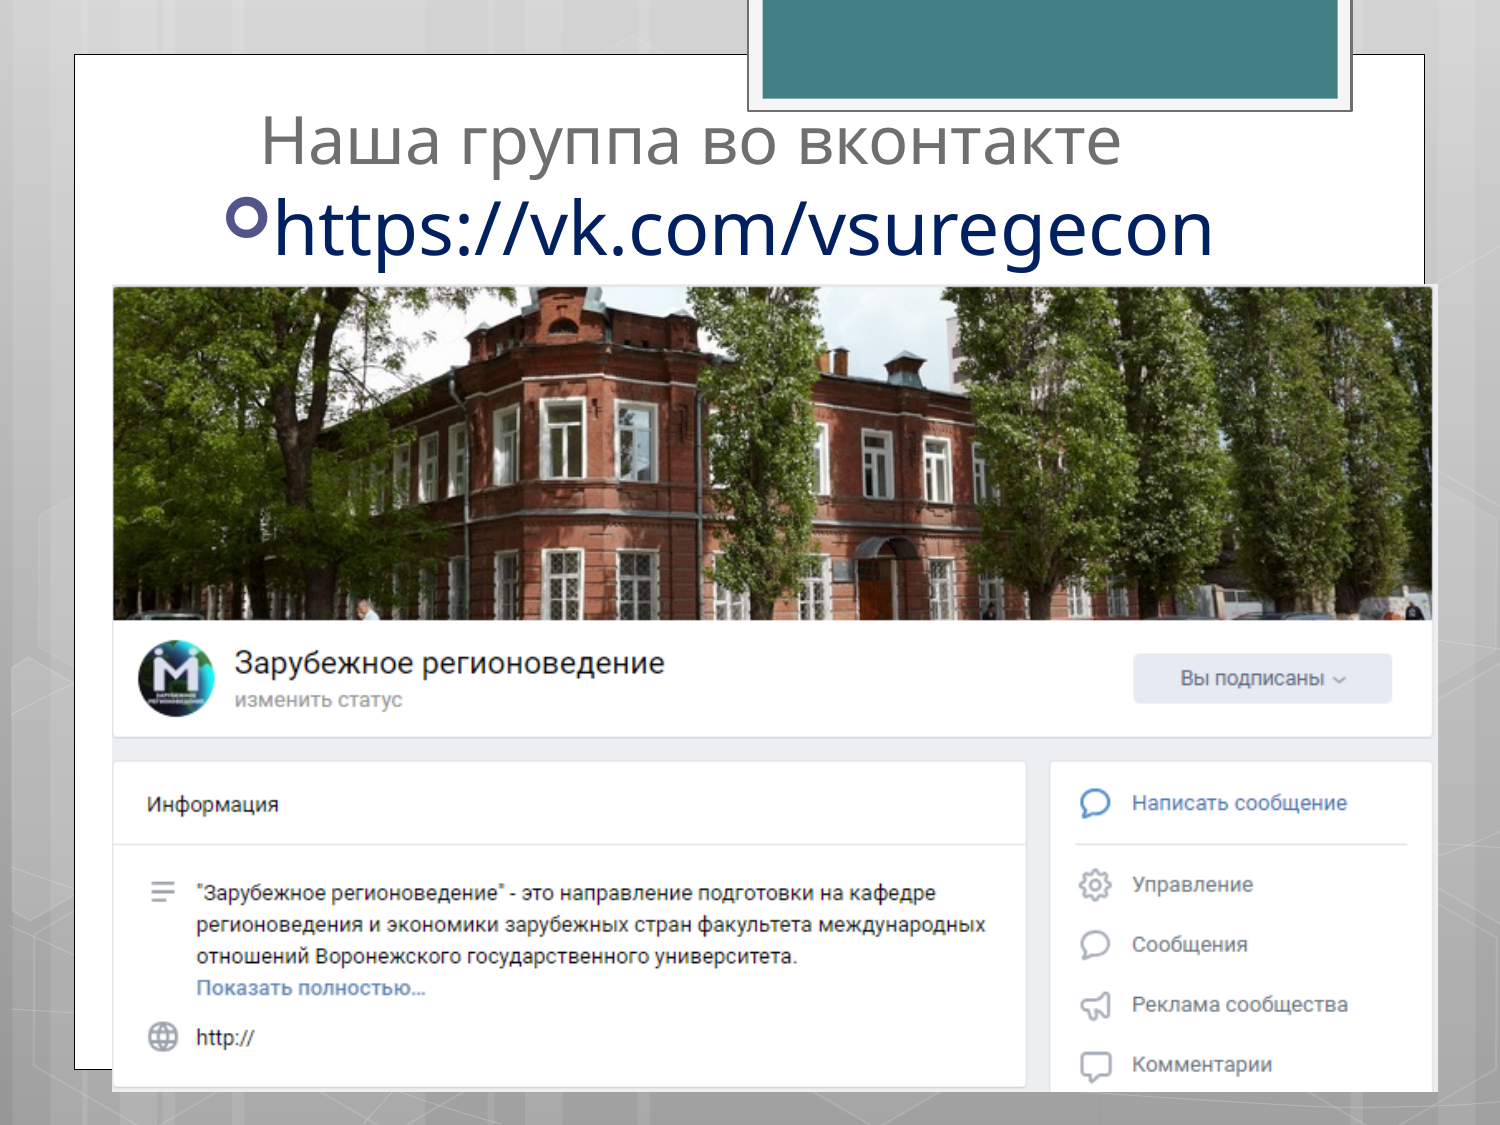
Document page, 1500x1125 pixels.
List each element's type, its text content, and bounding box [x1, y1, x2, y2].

title Наша группа во вконтакте [0, 90, 1383, 186]
picture [111, 283, 1439, 1092]
list https://vk.com/vsuregecon [88, 172, 1339, 946]
